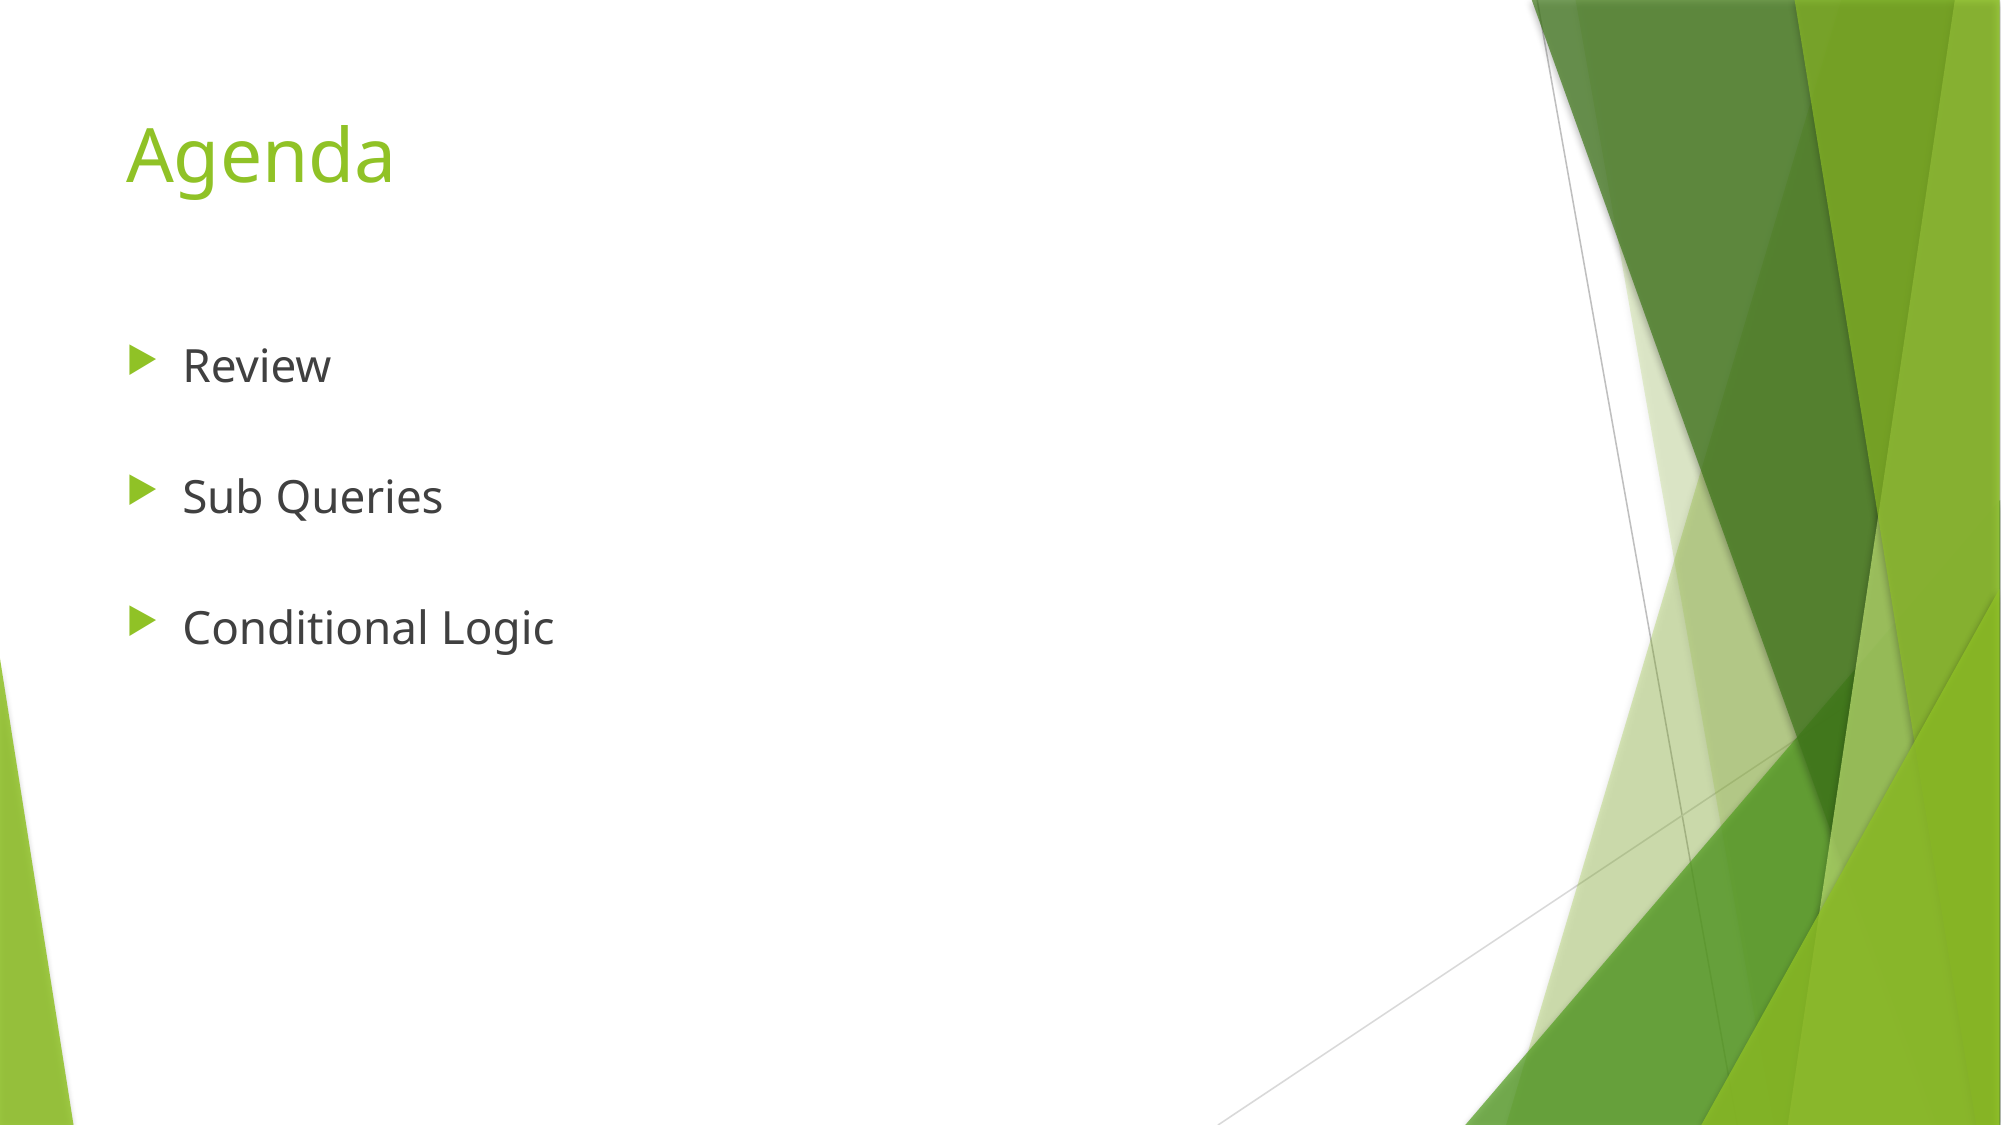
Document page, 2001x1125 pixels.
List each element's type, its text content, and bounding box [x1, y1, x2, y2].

title Agenda [111, 99, 1522, 274]
list Review Sub Queries Conditional Logic [111, 274, 1522, 912]
